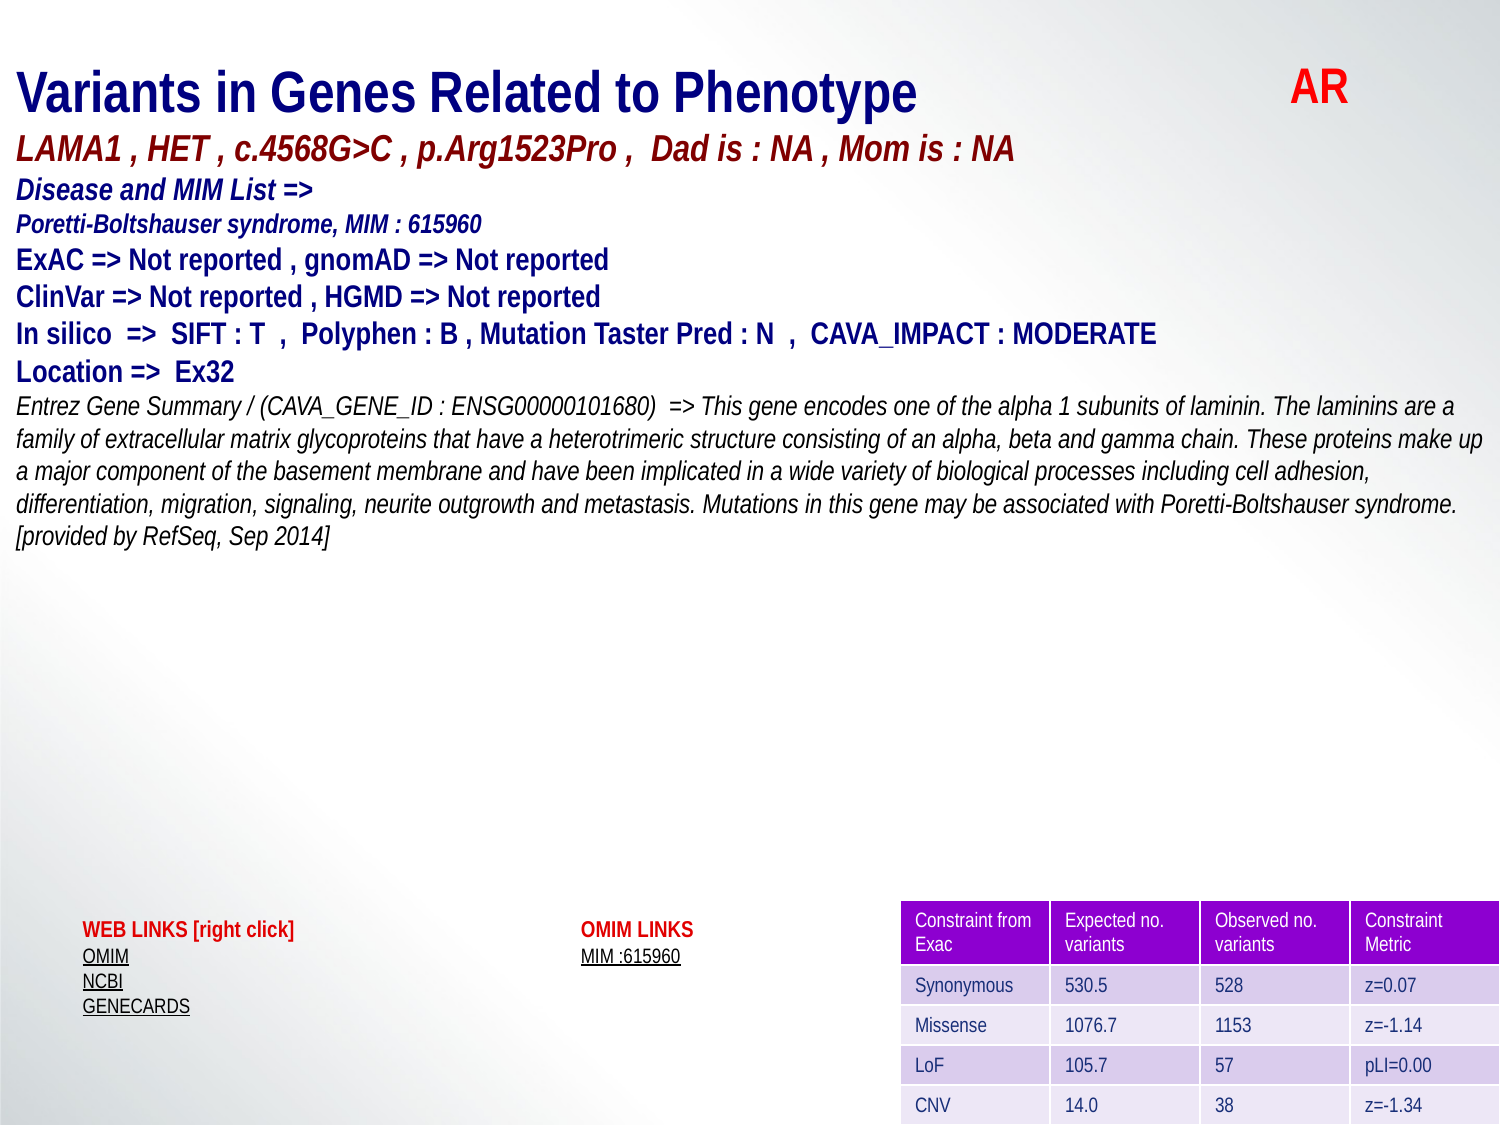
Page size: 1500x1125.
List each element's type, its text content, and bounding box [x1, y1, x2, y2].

table_cell 57 [1201, 1046, 1349, 1084]
table_cell z=-1.34 [1351, 1086, 1499, 1124]
table_cell z=0.07 [1351, 966, 1499, 1004]
table_cell 14.0 [1051, 1086, 1199, 1124]
table_cell Missense [901, 1006, 1049, 1044]
table_header Constraint Metric [1351, 901, 1499, 964]
picture [0, 0, 1500, 1125]
table_cell LoF [901, 1046, 1049, 1084]
table_cell z=-1.14 [1351, 1006, 1499, 1044]
text_box OMIM LINKS MIM :615960 [566, 862, 709, 975]
table_cell 1153 [1201, 1006, 1349, 1044]
table_header Observed no. variants [1201, 901, 1349, 964]
table_header Expected no. variants [1051, 901, 1199, 964]
table_cell 530.5 [1051, 966, 1199, 1004]
table_cell pLI=0.00 [1351, 1046, 1499, 1084]
table_cell 1076.7 [1051, 1006, 1199, 1044]
table_cell 528 [1201, 966, 1349, 1004]
table_cell CNV [901, 1086, 1049, 1124]
table_cell 105.7 [1051, 1046, 1199, 1084]
table_header Constraint from Exac [901, 901, 1049, 964]
text_box WEB LINKS [right click] OMIM NCBI GENECARDS [68, 862, 310, 1025]
table_cell Synonymous [901, 966, 1049, 1004]
text_box Variants in Genes Related to Phenotype LAMA1 , HET , c.4568G>C , p.Arg1523Pro , Dad is : NA , Mom is : NA Disease and MIM List => Poretti-Boltshauser syndrome, MIM : 615960 ExAC => Not reported , gnomAD => Not reported ClinVar => Not reported , HGMD => Not reported In silico => SIFT : T , Polyphen : B , Mutation Taster Pred : N , CAVA_IMPACT : MODERATE Location => Ex32 Entrez Gene Summary / (CAVA_GENE_ID : ENSG00000101680) => This gene encodes one of the alpha 1 subunits of laminin. The laminins are a family of extracellular matrix glycoproteins that have a heterotrimeric structure consisting of an alpha, beta and gamma chain. These proteins make up a major component of the basement membrane and have been implicated in a wide variety of biological processes including cell adhesion, differentiation, migration, signaling, neurite outgrowth and metastasis. Mutations in this gene may be associated with Poretti-Boltshauser syndrome. [provided by RefSeq, Sep 2014] [1, 1, 1500, 559]
table_cell 38 [1201, 1086, 1349, 1124]
